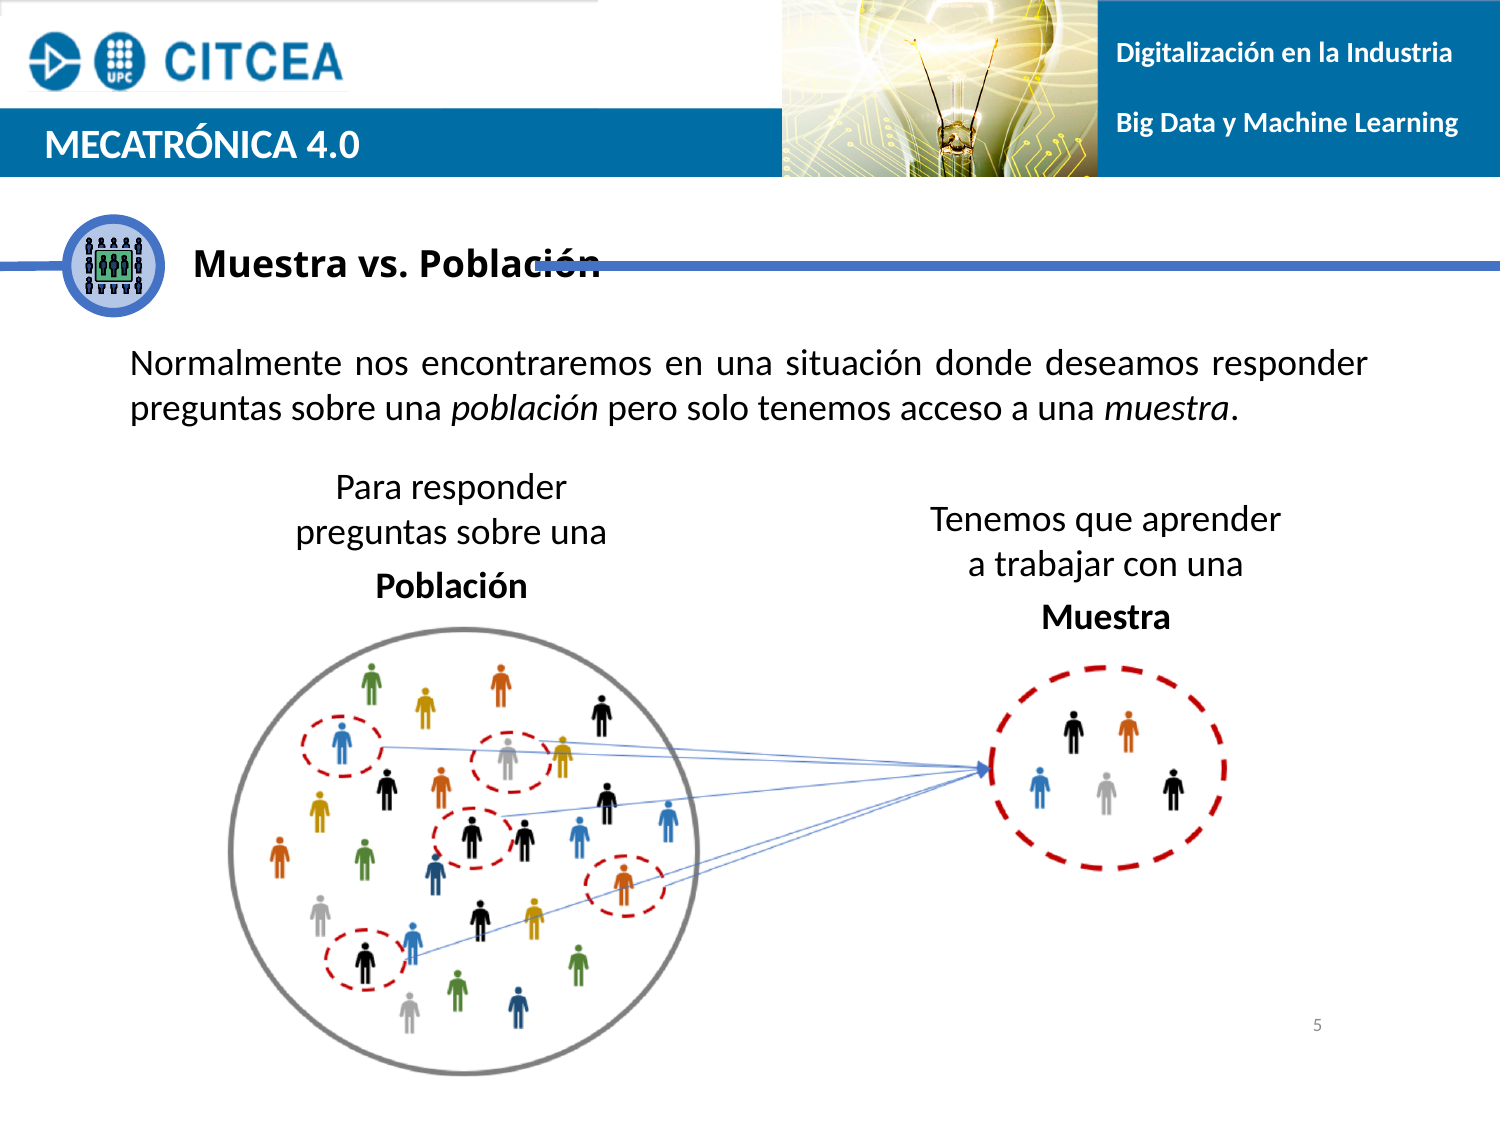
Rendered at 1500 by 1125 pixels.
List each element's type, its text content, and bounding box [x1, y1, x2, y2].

picture [0, 0, 598, 108]
text_box Muestra vs. Población [177, 203, 1000, 329]
picture [782, 0, 1500, 177]
text_box [66, 218, 161, 314]
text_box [195, 454, 1305, 1095]
picture [83, 235, 144, 296]
text_box Normalmente nos encontraremos en una situación donde deseamos responder preguntas sobre una población pero solo tenemos acceso a una muestra. [115, 330, 1385, 436]
slide_number 5 [1305, 993, 1338, 1054]
